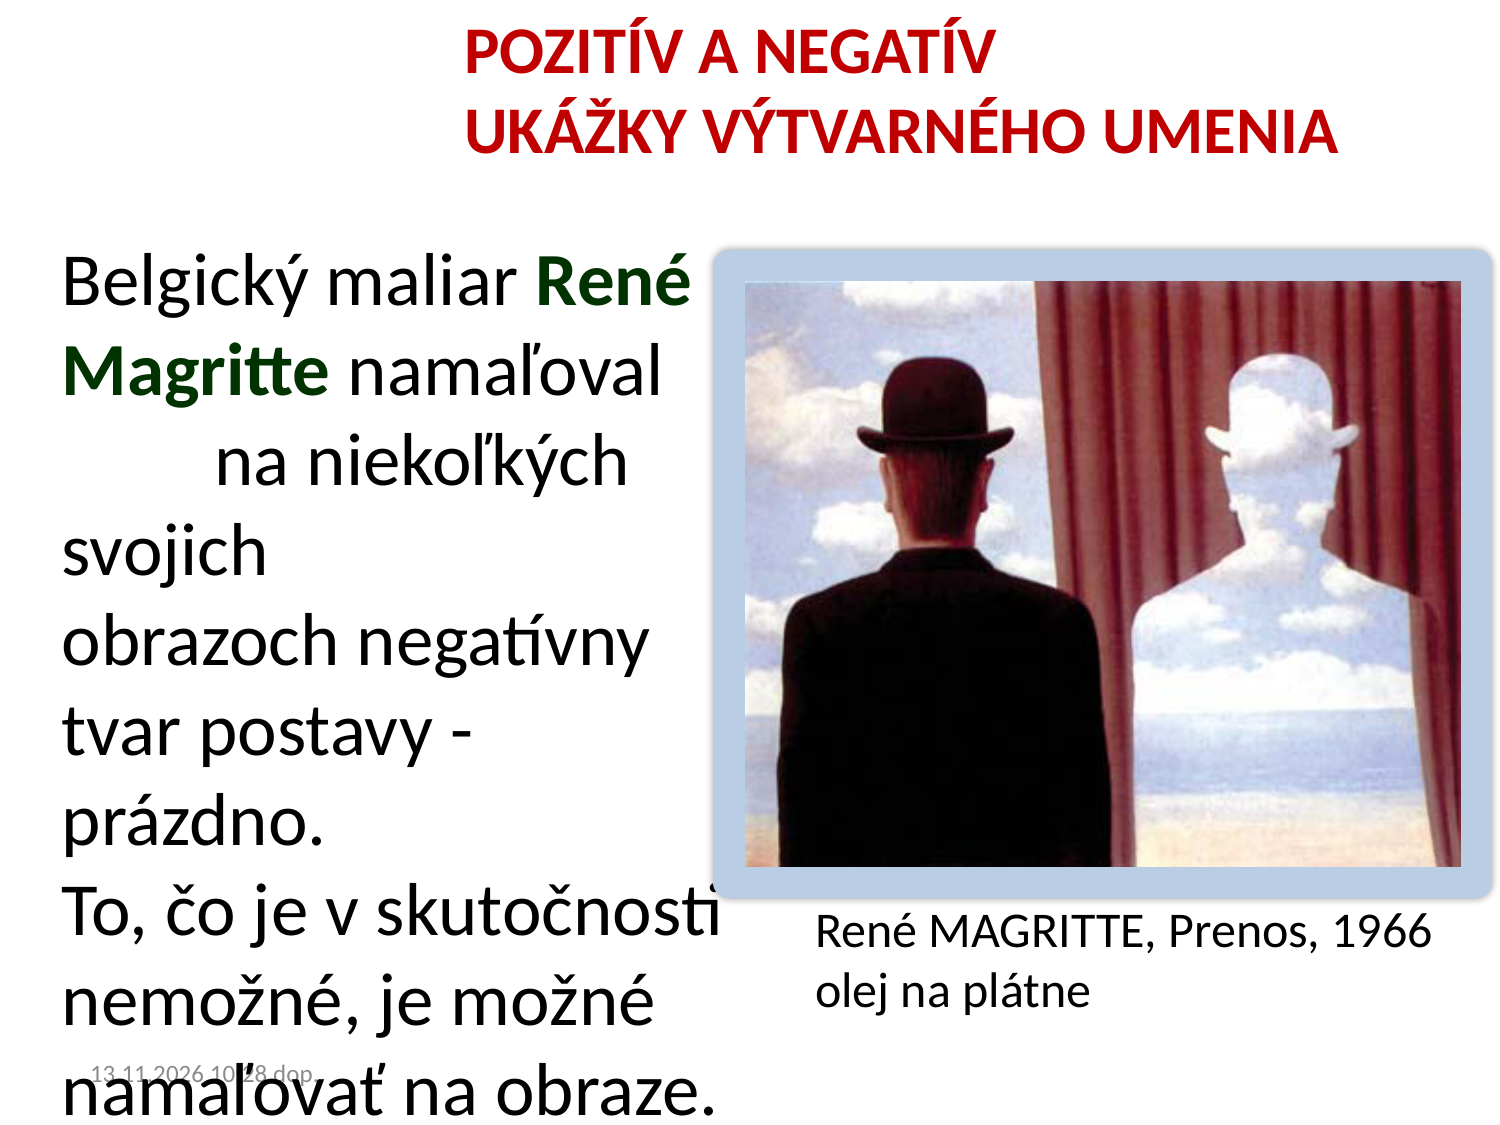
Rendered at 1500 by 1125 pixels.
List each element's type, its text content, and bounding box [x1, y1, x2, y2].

text_box POZITÍV A NEGATÍV UKÁŽKY VÝTVARNÉHO UMENIA [449, 0, 1355, 175]
text_box René MAGRITTE, Prenos, 1966 olej na plátne [800, 890, 1449, 1026]
text_box Belgický maliar René Magritte namaľoval na niekoľkých svojich obrazoch negatívny tvar postavy - prázdno. To, čo je v skutočnosti nemožné, je možné namaľovať na obraze. [46, 222, 750, 1125]
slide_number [75, 1042, 425, 1103]
picture [744, 280, 1462, 868]
